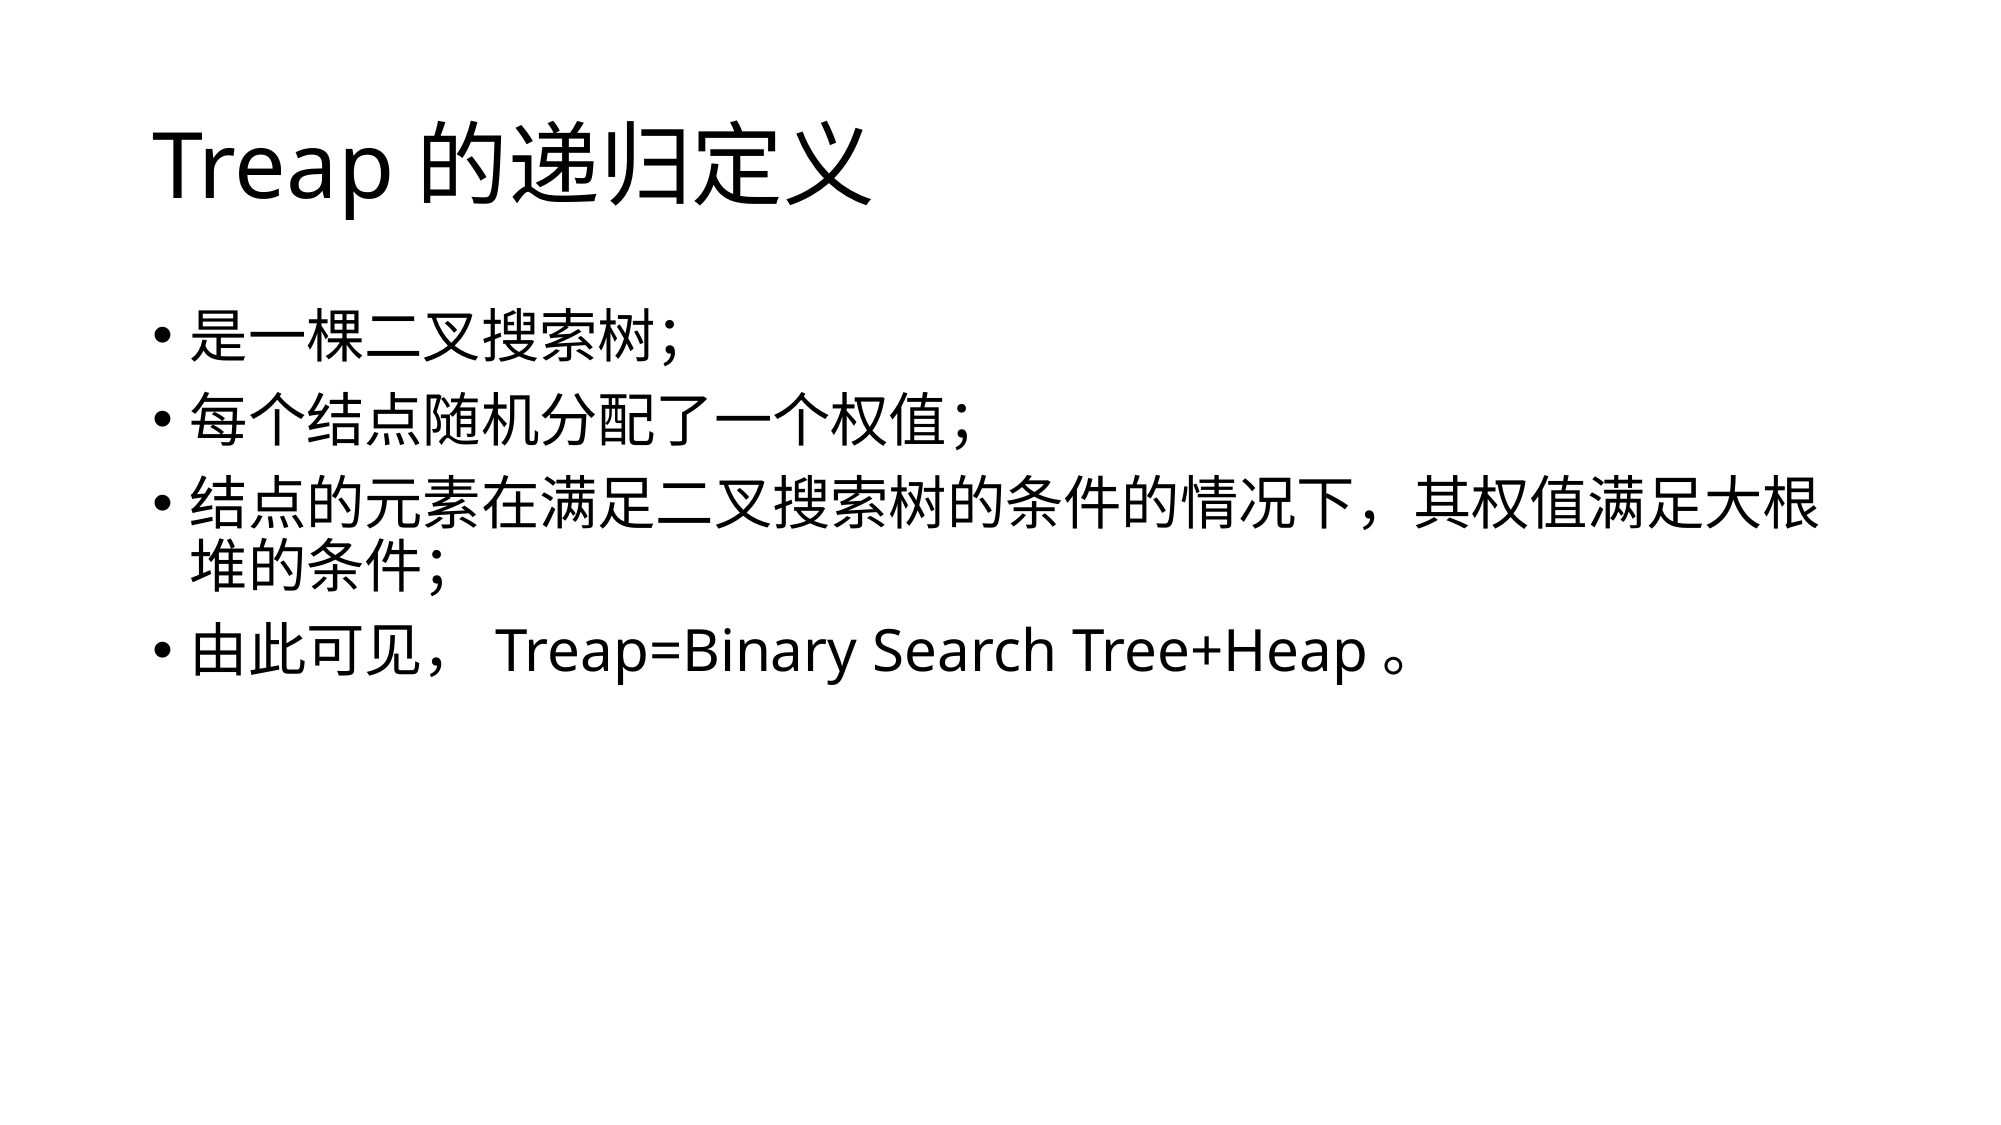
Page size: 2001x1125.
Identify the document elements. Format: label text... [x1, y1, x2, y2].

list 是一棵二叉搜索树； 每个结点随机分配了一个权值； 结点的元素在满足二叉搜索树的条件的情况下，其权值满足大根堆的条件； 由此可见，Treap=Binary Search Tree+Heap。 [137, 299, 1863, 1014]
title Treap的递归定义 [137, 59, 1863, 278]
